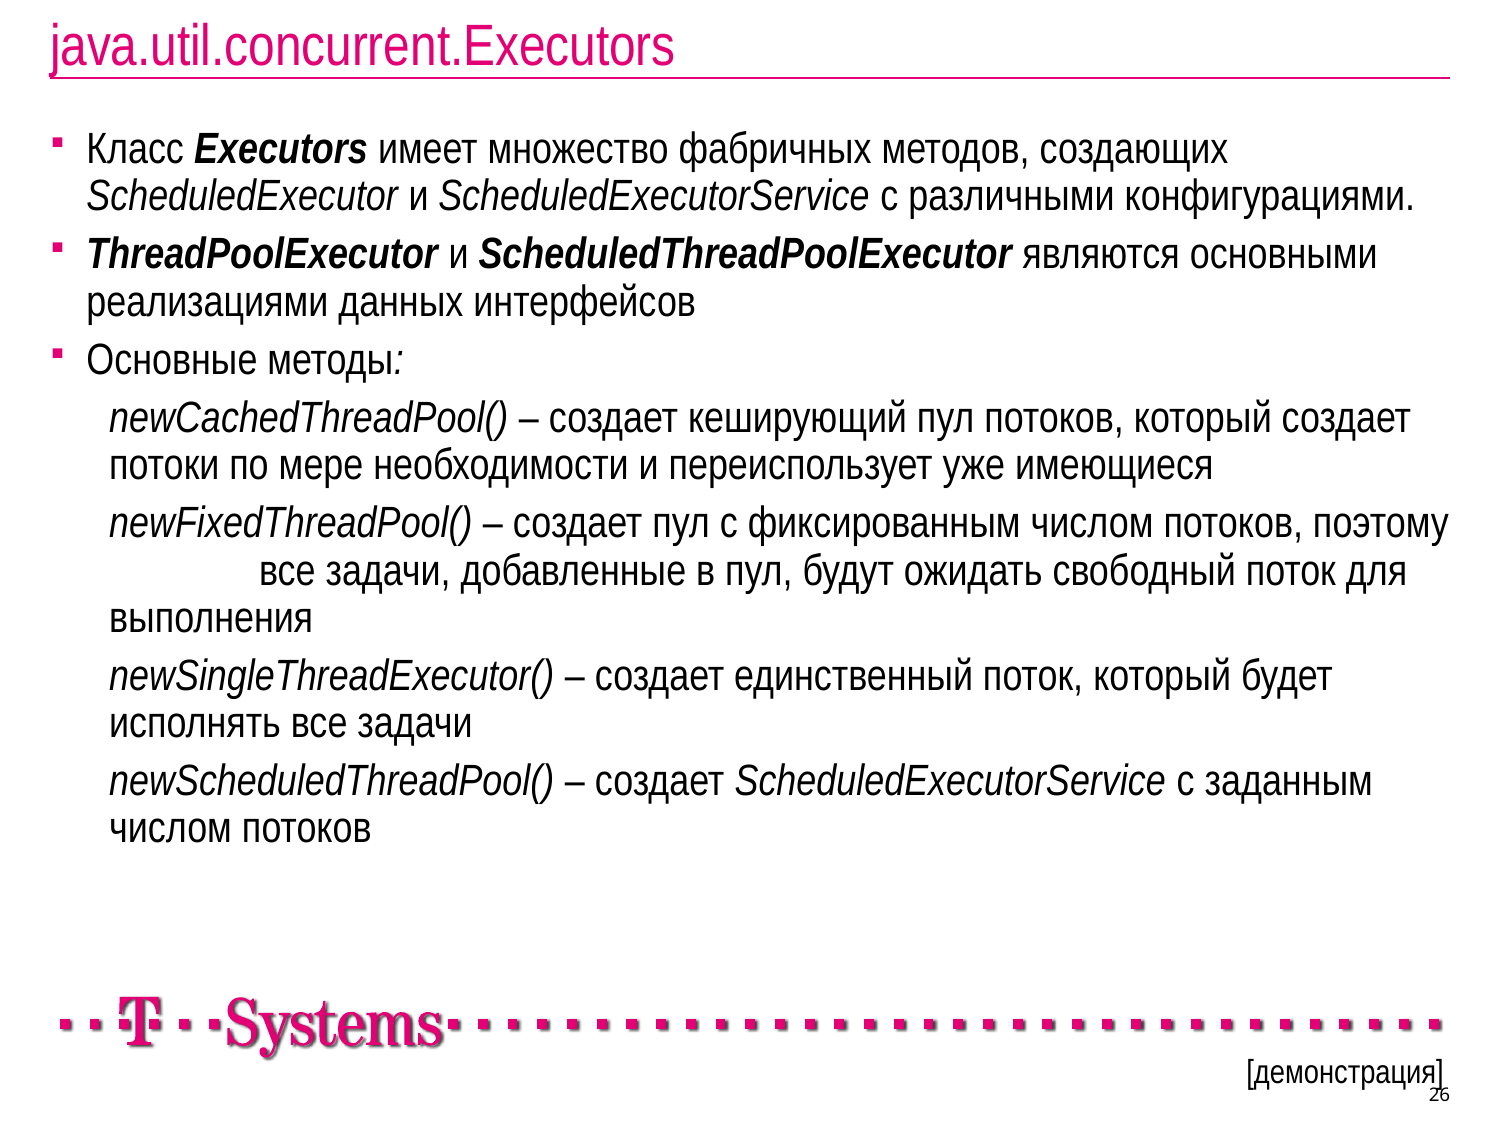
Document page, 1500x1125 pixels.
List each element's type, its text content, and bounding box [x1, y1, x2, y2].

title java.util.concurrent.Executors [50, 14, 1450, 91]
slide_number 26 [1361, 1098, 1451, 1107]
text_box [демонстрация] [1231, 1042, 1459, 1098]
list Класс Executors имеет множество фабричных методов, создающих ScheduledExecutor и ScheduledExecutorService с различными конфигурациями. ThreadPoolExecutor и ScheduledThreadPoolExecutor являются основными реализациями данных интерфейсов Основные методы: newCachedThreadPool() – создает кеширующий пул потоков, который создает потоки по мере необходимости и переиспользует уже имеющиеся newFixedThreadPool() – создает пул с фиксированным числом потоков, поэтому все задачи, добавленные в пул, будут ожидать свободный поток для выполнения newSingleThreadExecutor() – создает единственный поток, который будет исполнять все задачи newScheduledThreadPool() – создает ScheduledExecutorService с заданным числом потоков [49, 125, 1471, 988]
